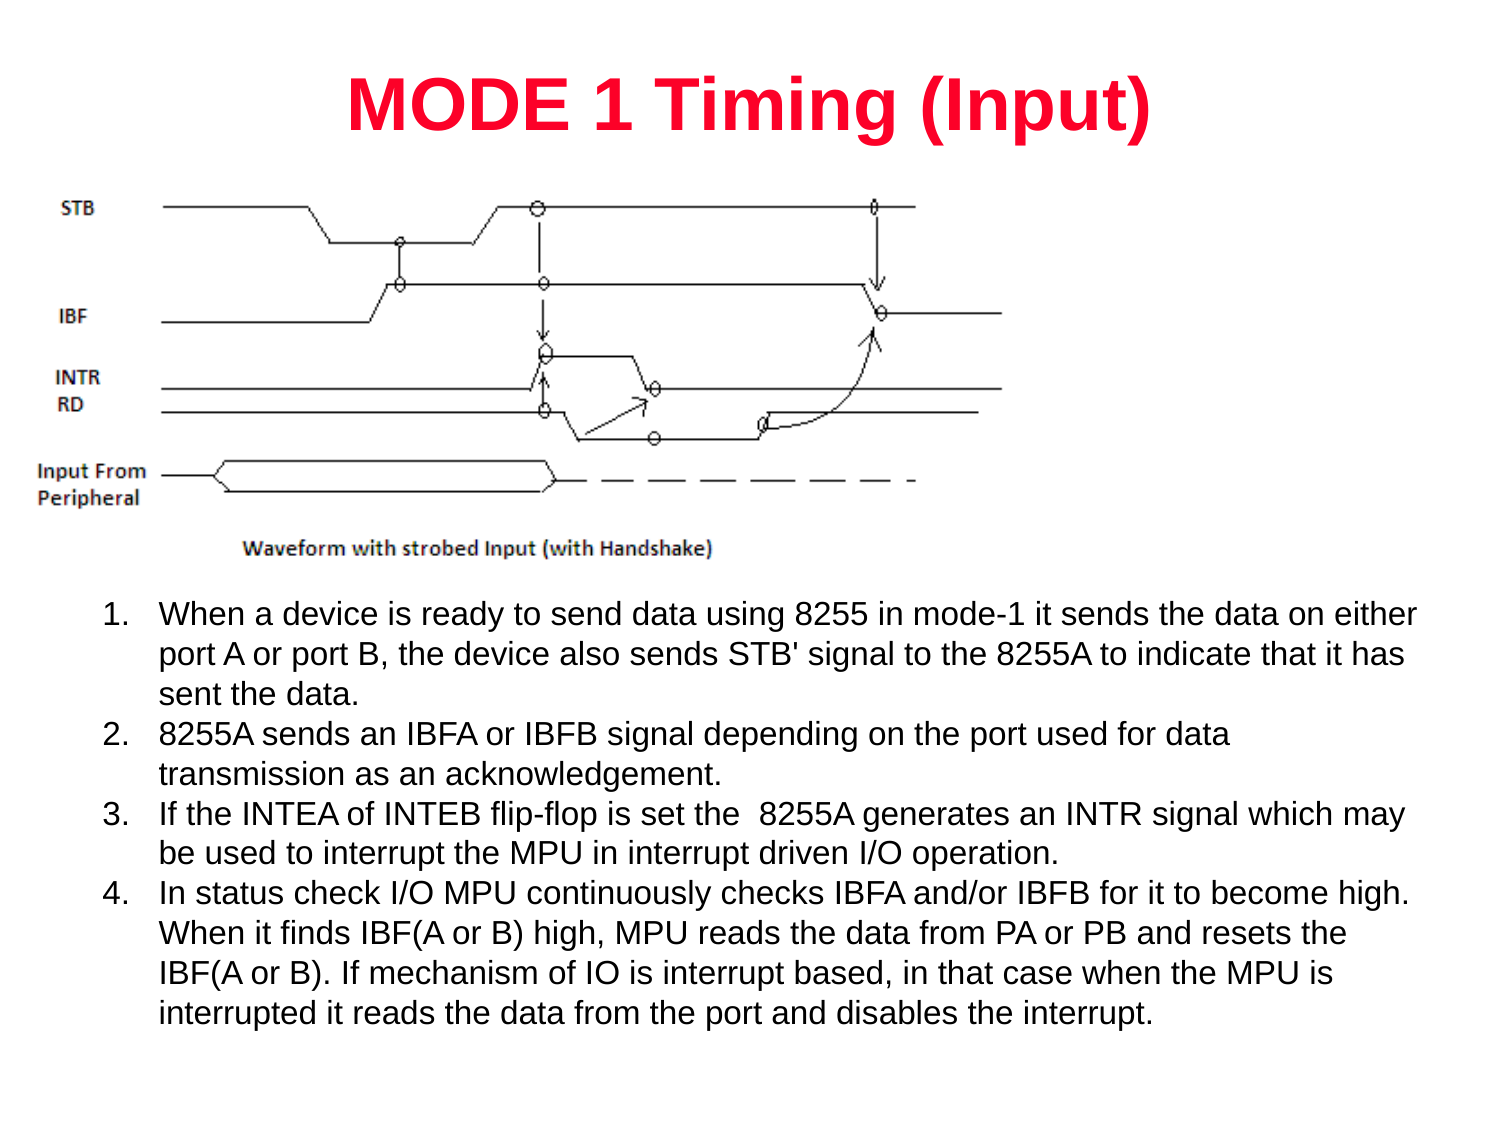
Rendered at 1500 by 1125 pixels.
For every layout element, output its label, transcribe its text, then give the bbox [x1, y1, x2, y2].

text_box When a device is ready to send data using 8255 in mode-1 it sends the data on either port A or port B, the device also sends STB' signal to the 8255A to indicate that it has sent the data. 8255A sends an IBFA or IBFB signal depending on the port used for data transmission as an acknowledgement. If the INTEA of INTEB flip-flop is set the 8255A generates an INTR signal which may be used to interrupt the MPU in interrupt driven I/O operation. In status check I/O MPU continuously checks IBFA and/or IBFB for it to become high. When it finds IBF(A or B) high, MPU reads the data from PA or PB and resets the IBF(A or B). If mechanism of IO is interrupt based, in that case when the MPU is interrupted it reads the data from the port and disables the interrupt. [87, 584, 1438, 1039]
title MODE 1 Timing (Input) [161, 11, 1339, 201]
picture [0, 174, 1040, 574]
